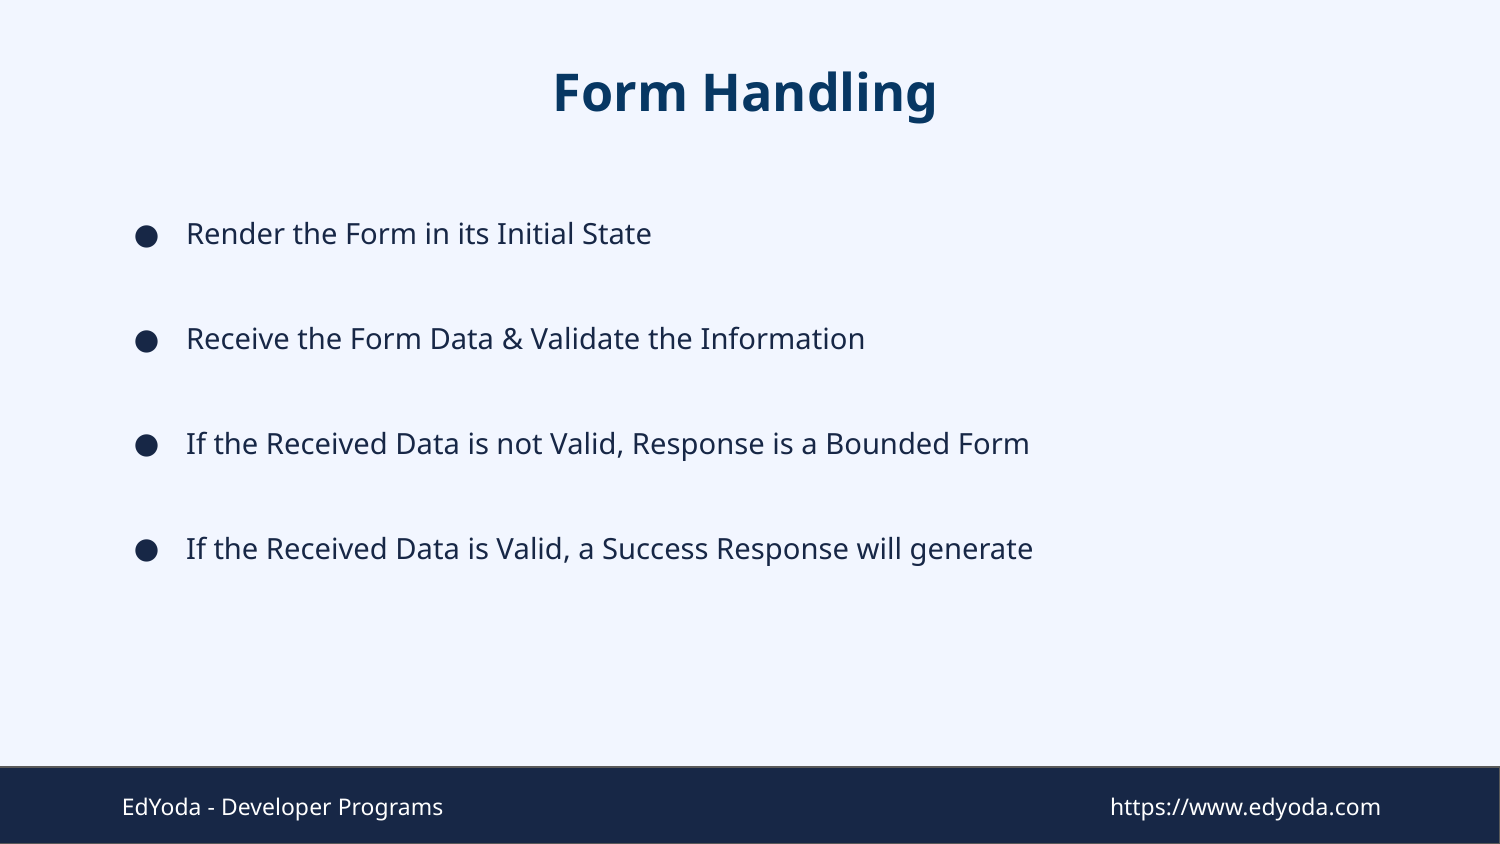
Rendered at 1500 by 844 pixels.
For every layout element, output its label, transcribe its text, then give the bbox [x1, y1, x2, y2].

text_box Render the Form in its Initial State Receive the Form Data & Validate the Information If the Received Data is not Valid, Response is a Bounded Form If the Received Data is Valid, a Success Response will generate [96, 147, 1396, 699]
text_box [0, 767, 1500, 844]
title Form Handling [29, 35, 1462, 148]
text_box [106, 776, 1398, 834]
